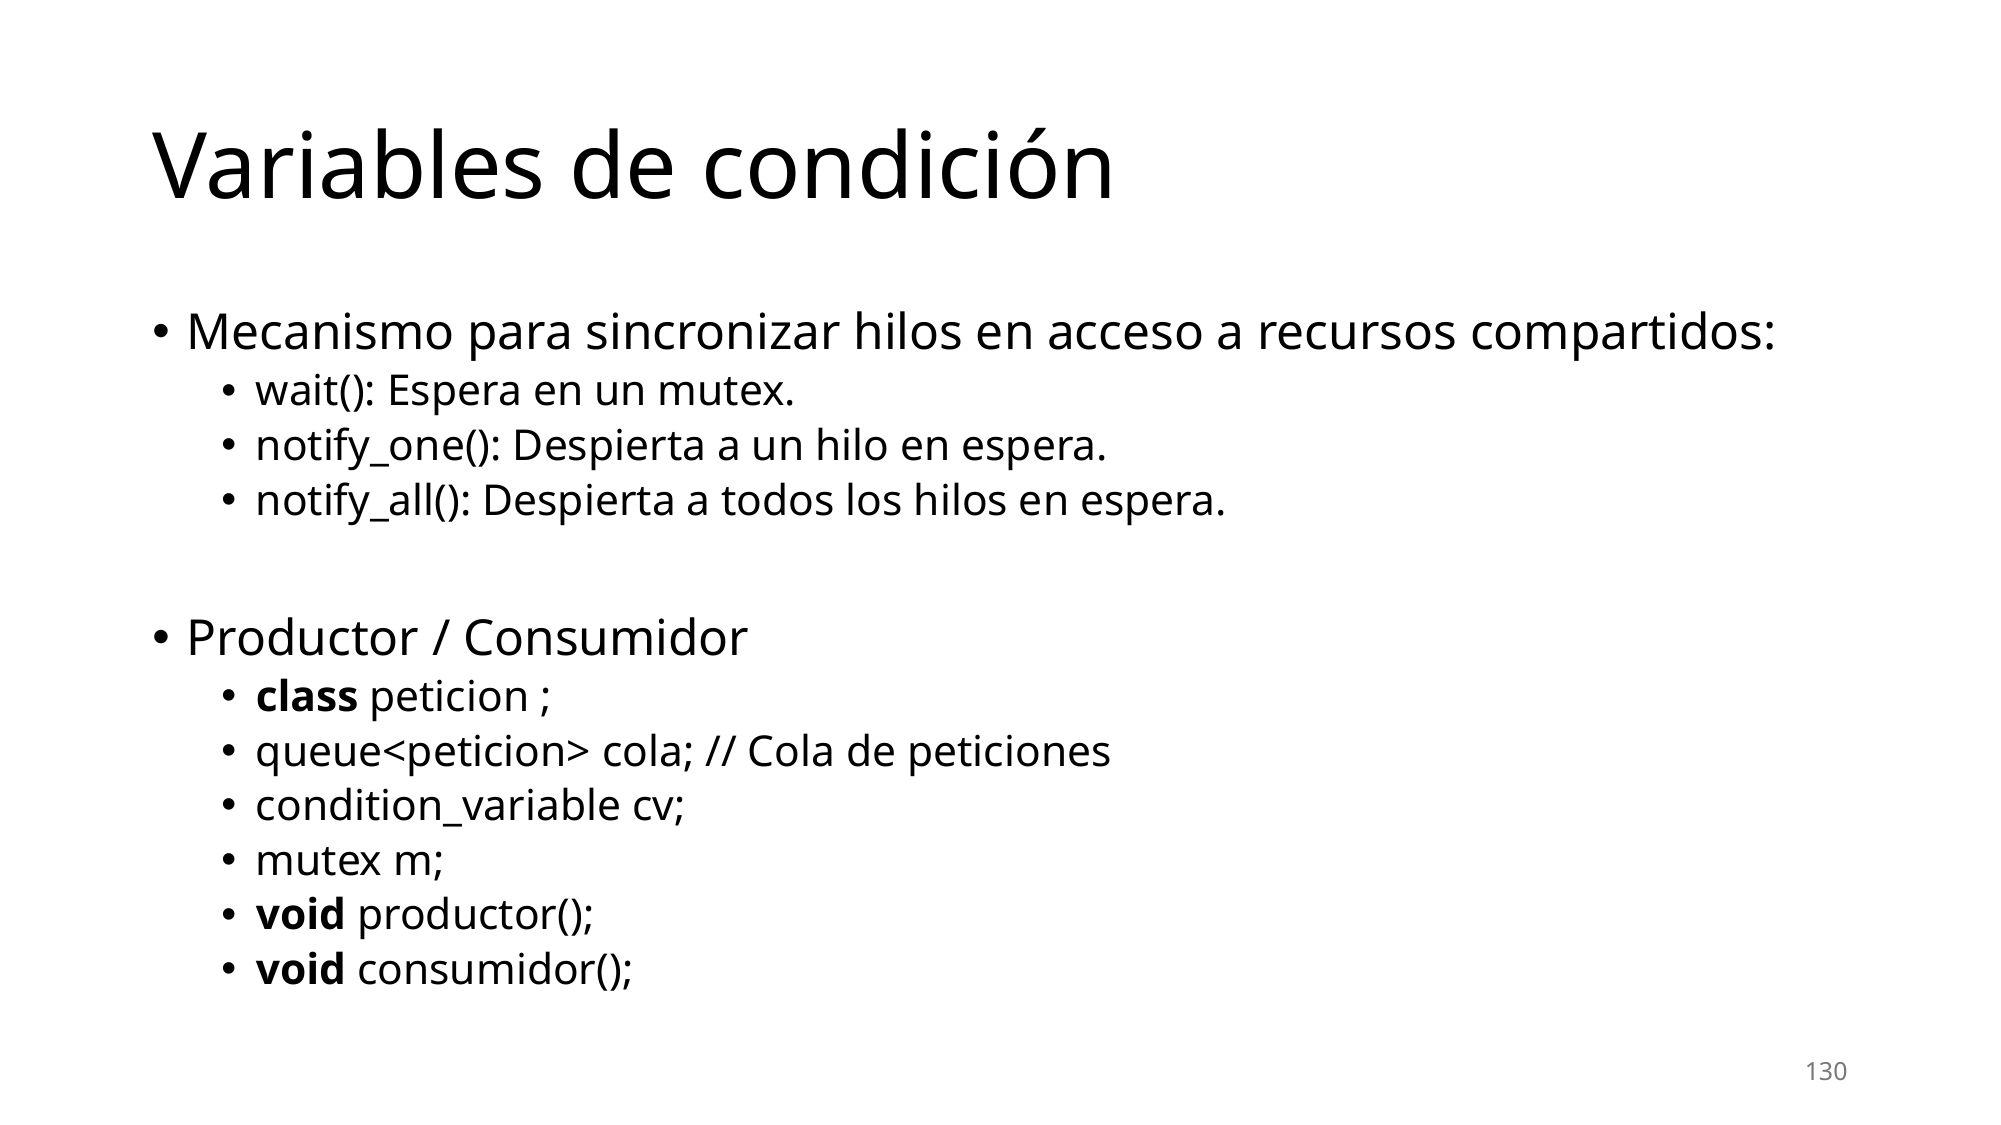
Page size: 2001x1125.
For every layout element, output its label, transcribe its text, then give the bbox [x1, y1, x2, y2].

list Mecanismo para sincronizar hilos en acceso a recursos compartidos: wait(): Espera en un mutex. notify_one(): Despierta a un hilo en espera. notify_all(): Despierta a todos los hilos en espera. Productor / Consumidor class peticion ; queue<peticion> cola; // Cola de peticiones condition_variable cv; mutex m; void productor(); void consumidor(); [137, 299, 1863, 1014]
slide_number 130 [1412, 1042, 1863, 1103]
title Variables de condición [137, 59, 1863, 278]
